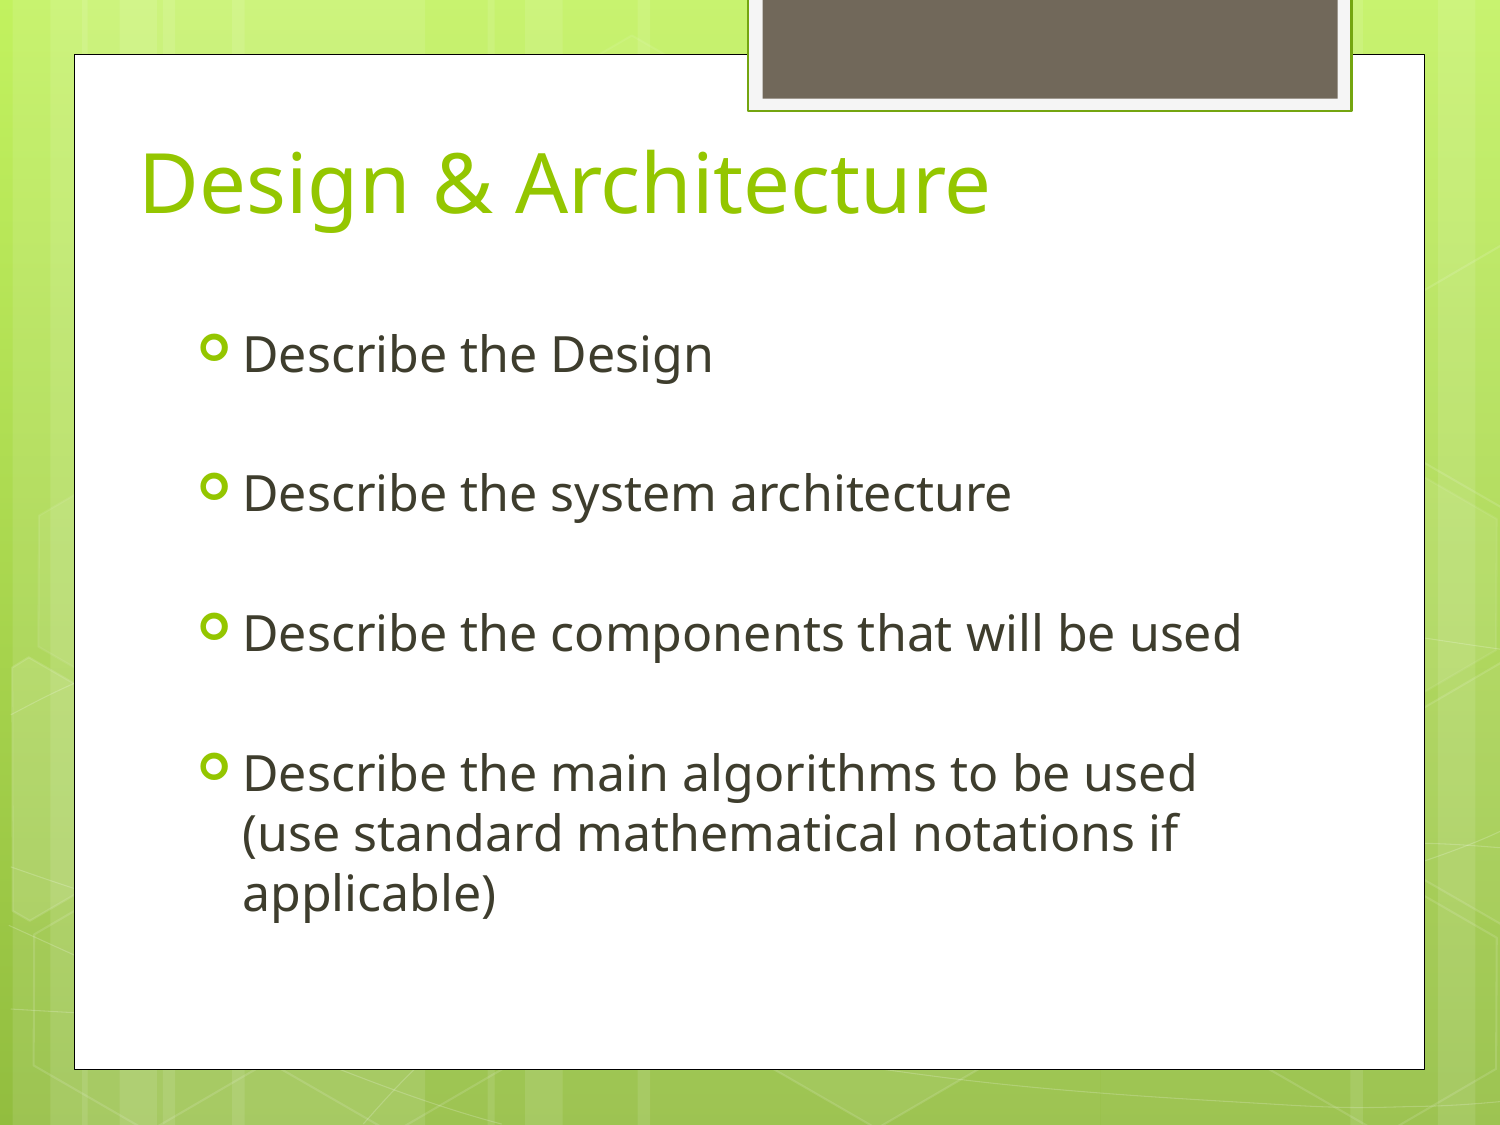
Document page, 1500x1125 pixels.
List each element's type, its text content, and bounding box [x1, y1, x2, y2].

list Describe the Design Describe the system architecture Describe the components that will be used Describe the main algorithms to be used (use standard mathematical notations if applicable) [171, 314, 1283, 953]
title Design & Architecture [123, 101, 1277, 238]
